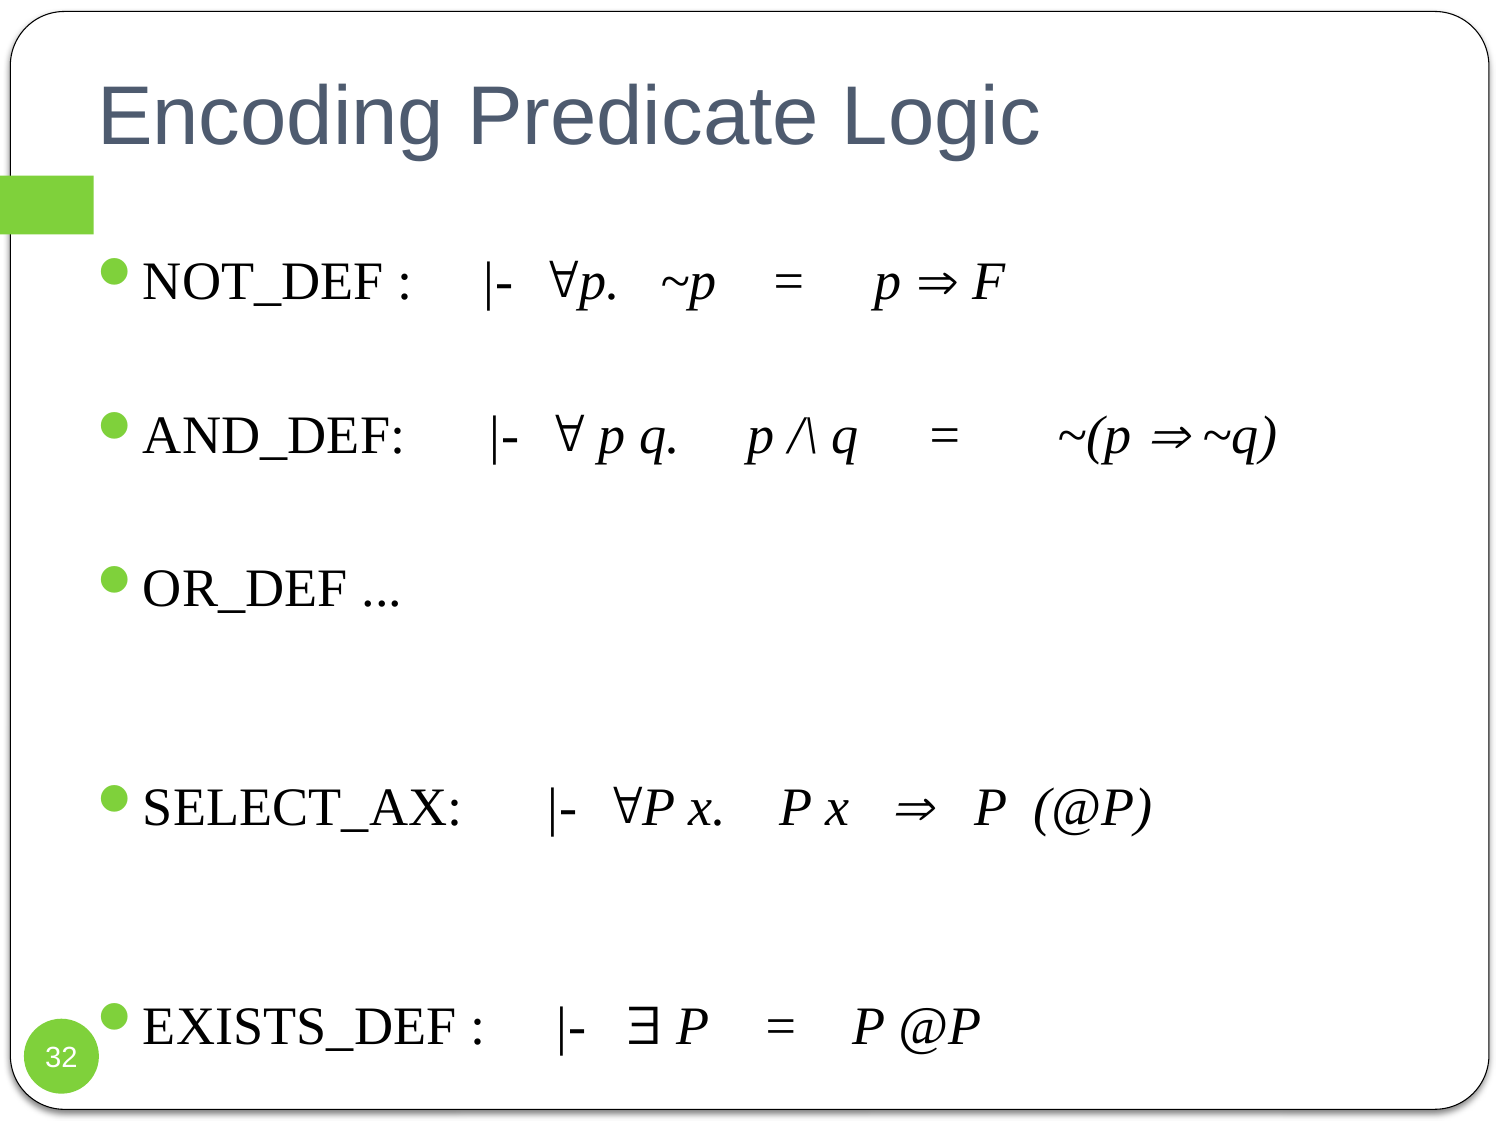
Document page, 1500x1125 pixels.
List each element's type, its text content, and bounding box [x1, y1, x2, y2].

slide_number 32 [23, 1018, 99, 1094]
title Encoding Predicate Logic [81, 44, 1454, 177]
list NOT_DEF : |- p. ~p = p  F AND_DEF: |-  p q. p /\ q = ~(p  ~q) OR_DEF ... SELECT_AX: |- P x. P x  P (@P) EXISTS_DEF : |-  P = P @P [81, 237, 1454, 988]
